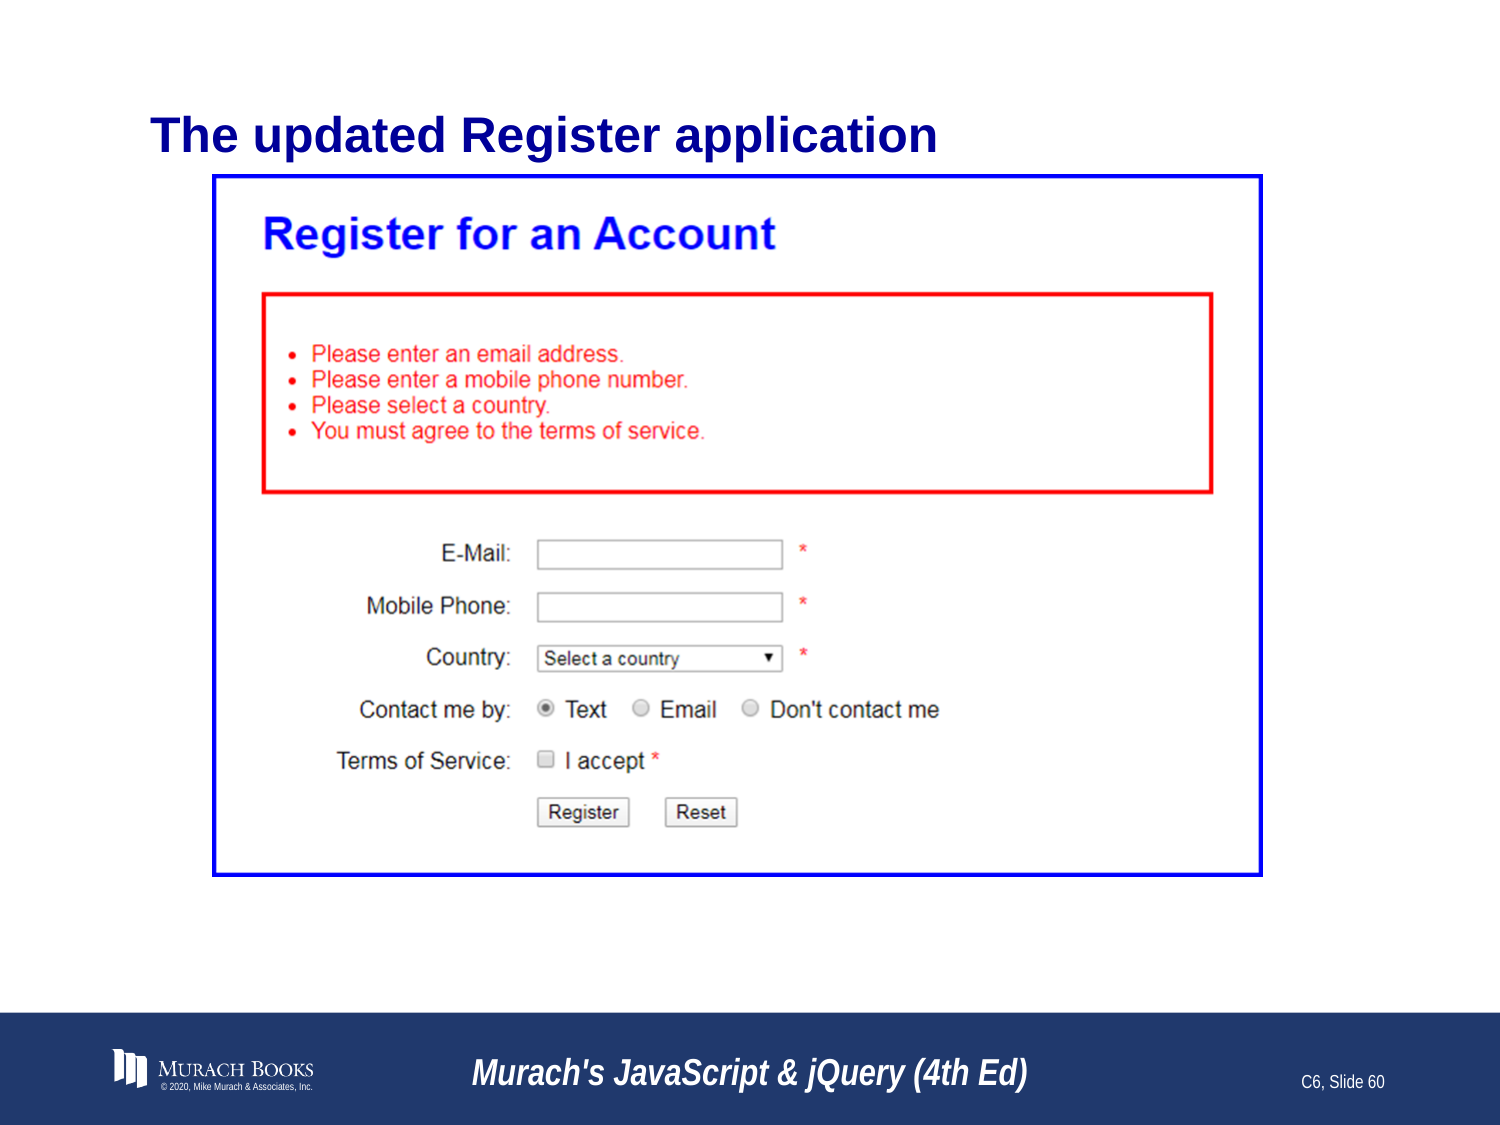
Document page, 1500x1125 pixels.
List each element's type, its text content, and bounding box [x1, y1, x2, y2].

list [212, 174, 1263, 878]
slide_number Murach's JavaScript & jQuery (4th Ed) [463, 1025, 1050, 1100]
slide_number C6, Slide 60 [1087, 1025, 1400, 1100]
title The updated Register application [150, 102, 1350, 164]
footer © 2020, Mike Murach & Associates, Inc. [12, 1025, 463, 1100]
